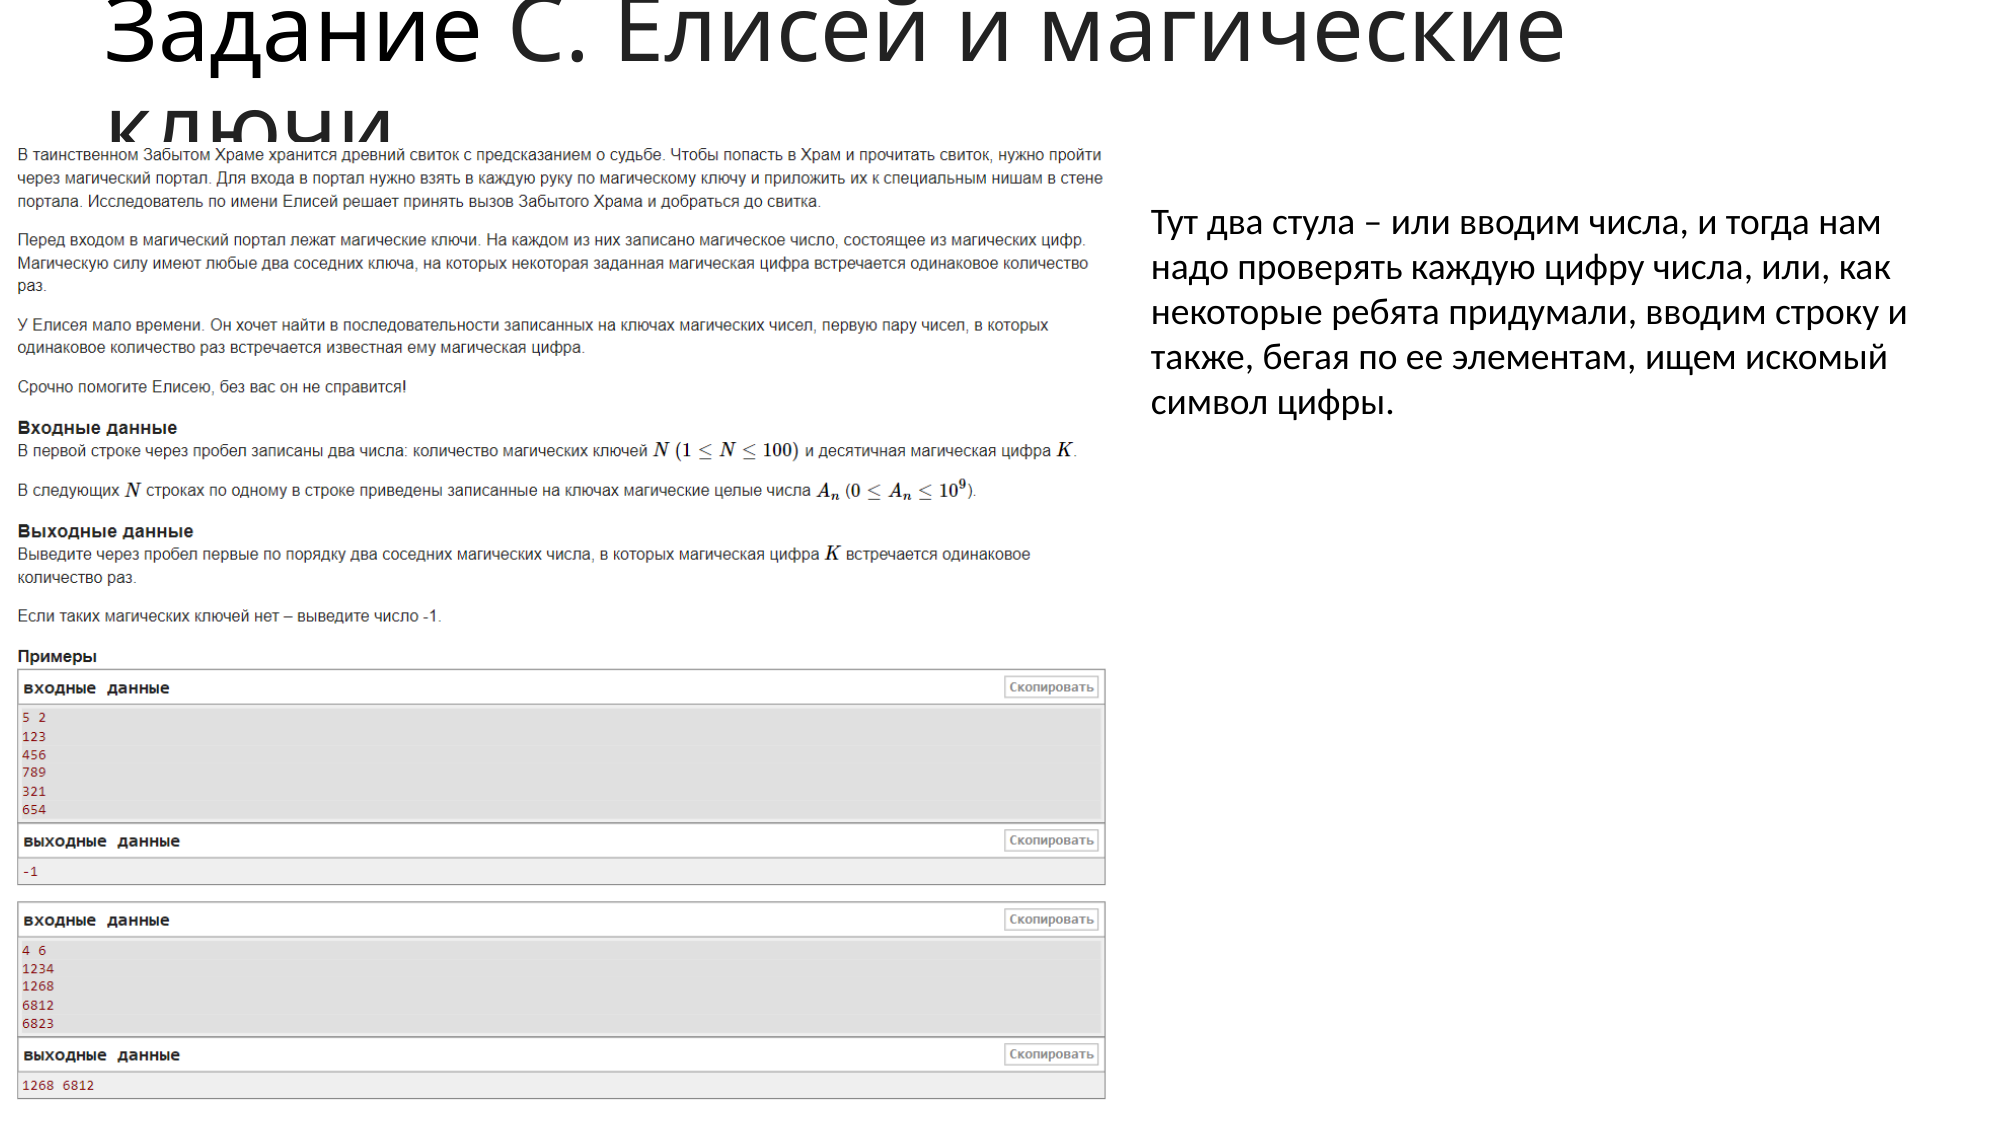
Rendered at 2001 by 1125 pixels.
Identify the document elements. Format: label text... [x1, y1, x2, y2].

picture [13, 142, 1137, 1100]
title Задание C. Елисей и магические ключи [89, 0, 1815, 190]
text_box Тут два стула – или вводим числа, и тогда нам надо проверять каждую цифру числа, или, как некоторые ребята придумали, вводим строку и также, бегая по ее элементам, ищем искомый символ цифры. [1137, 190, 1976, 430]
